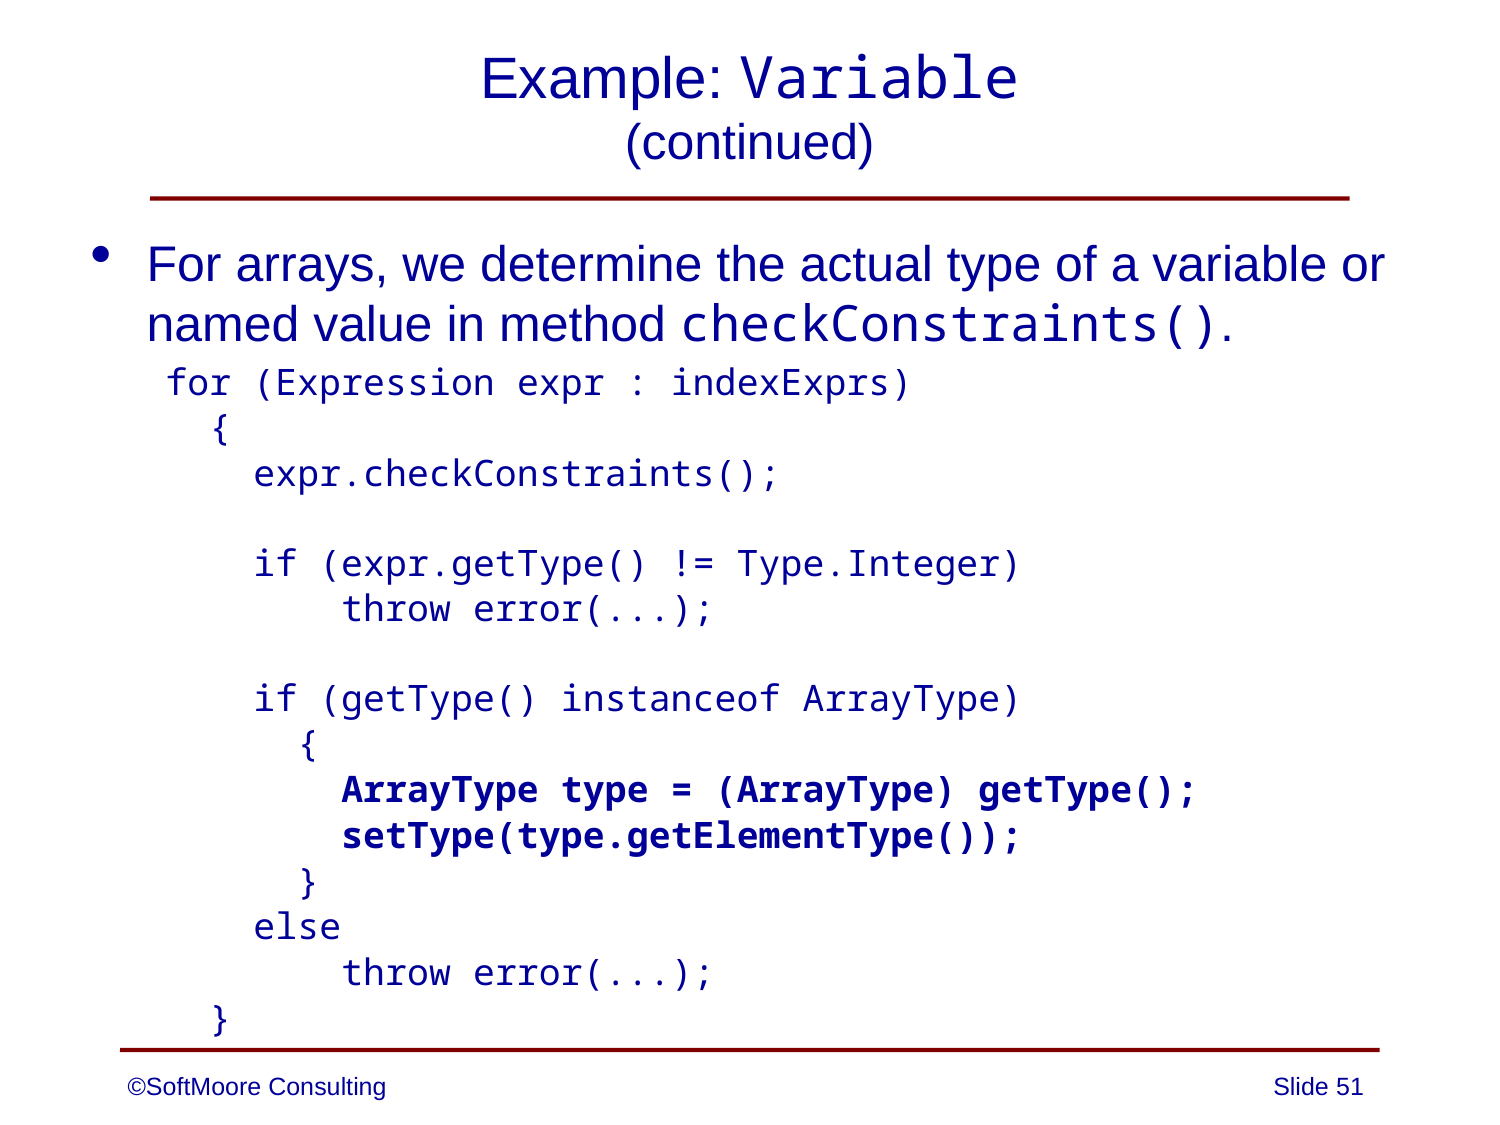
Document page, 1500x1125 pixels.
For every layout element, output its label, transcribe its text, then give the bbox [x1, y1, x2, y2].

list For arrays, we determine the actual type of a variable or named value in method checkConstraints(). for (Expression expr : indexExprs) { expr.checkConstraints(); if (expr.getType() != Type.Integer) throw error(...); if (getType() instanceof ArrayType) { ArrayType type = (ArrayType) getType(); setType(type.getElementType()); } else throw error(...); } [74, 223, 1425, 1034]
slide_number Slide 51 [1078, 1061, 1380, 1109]
footer ©SoftMoore Consulting [111, 1061, 563, 1109]
title Example: Variable (continued) [149, 22, 1350, 188]
